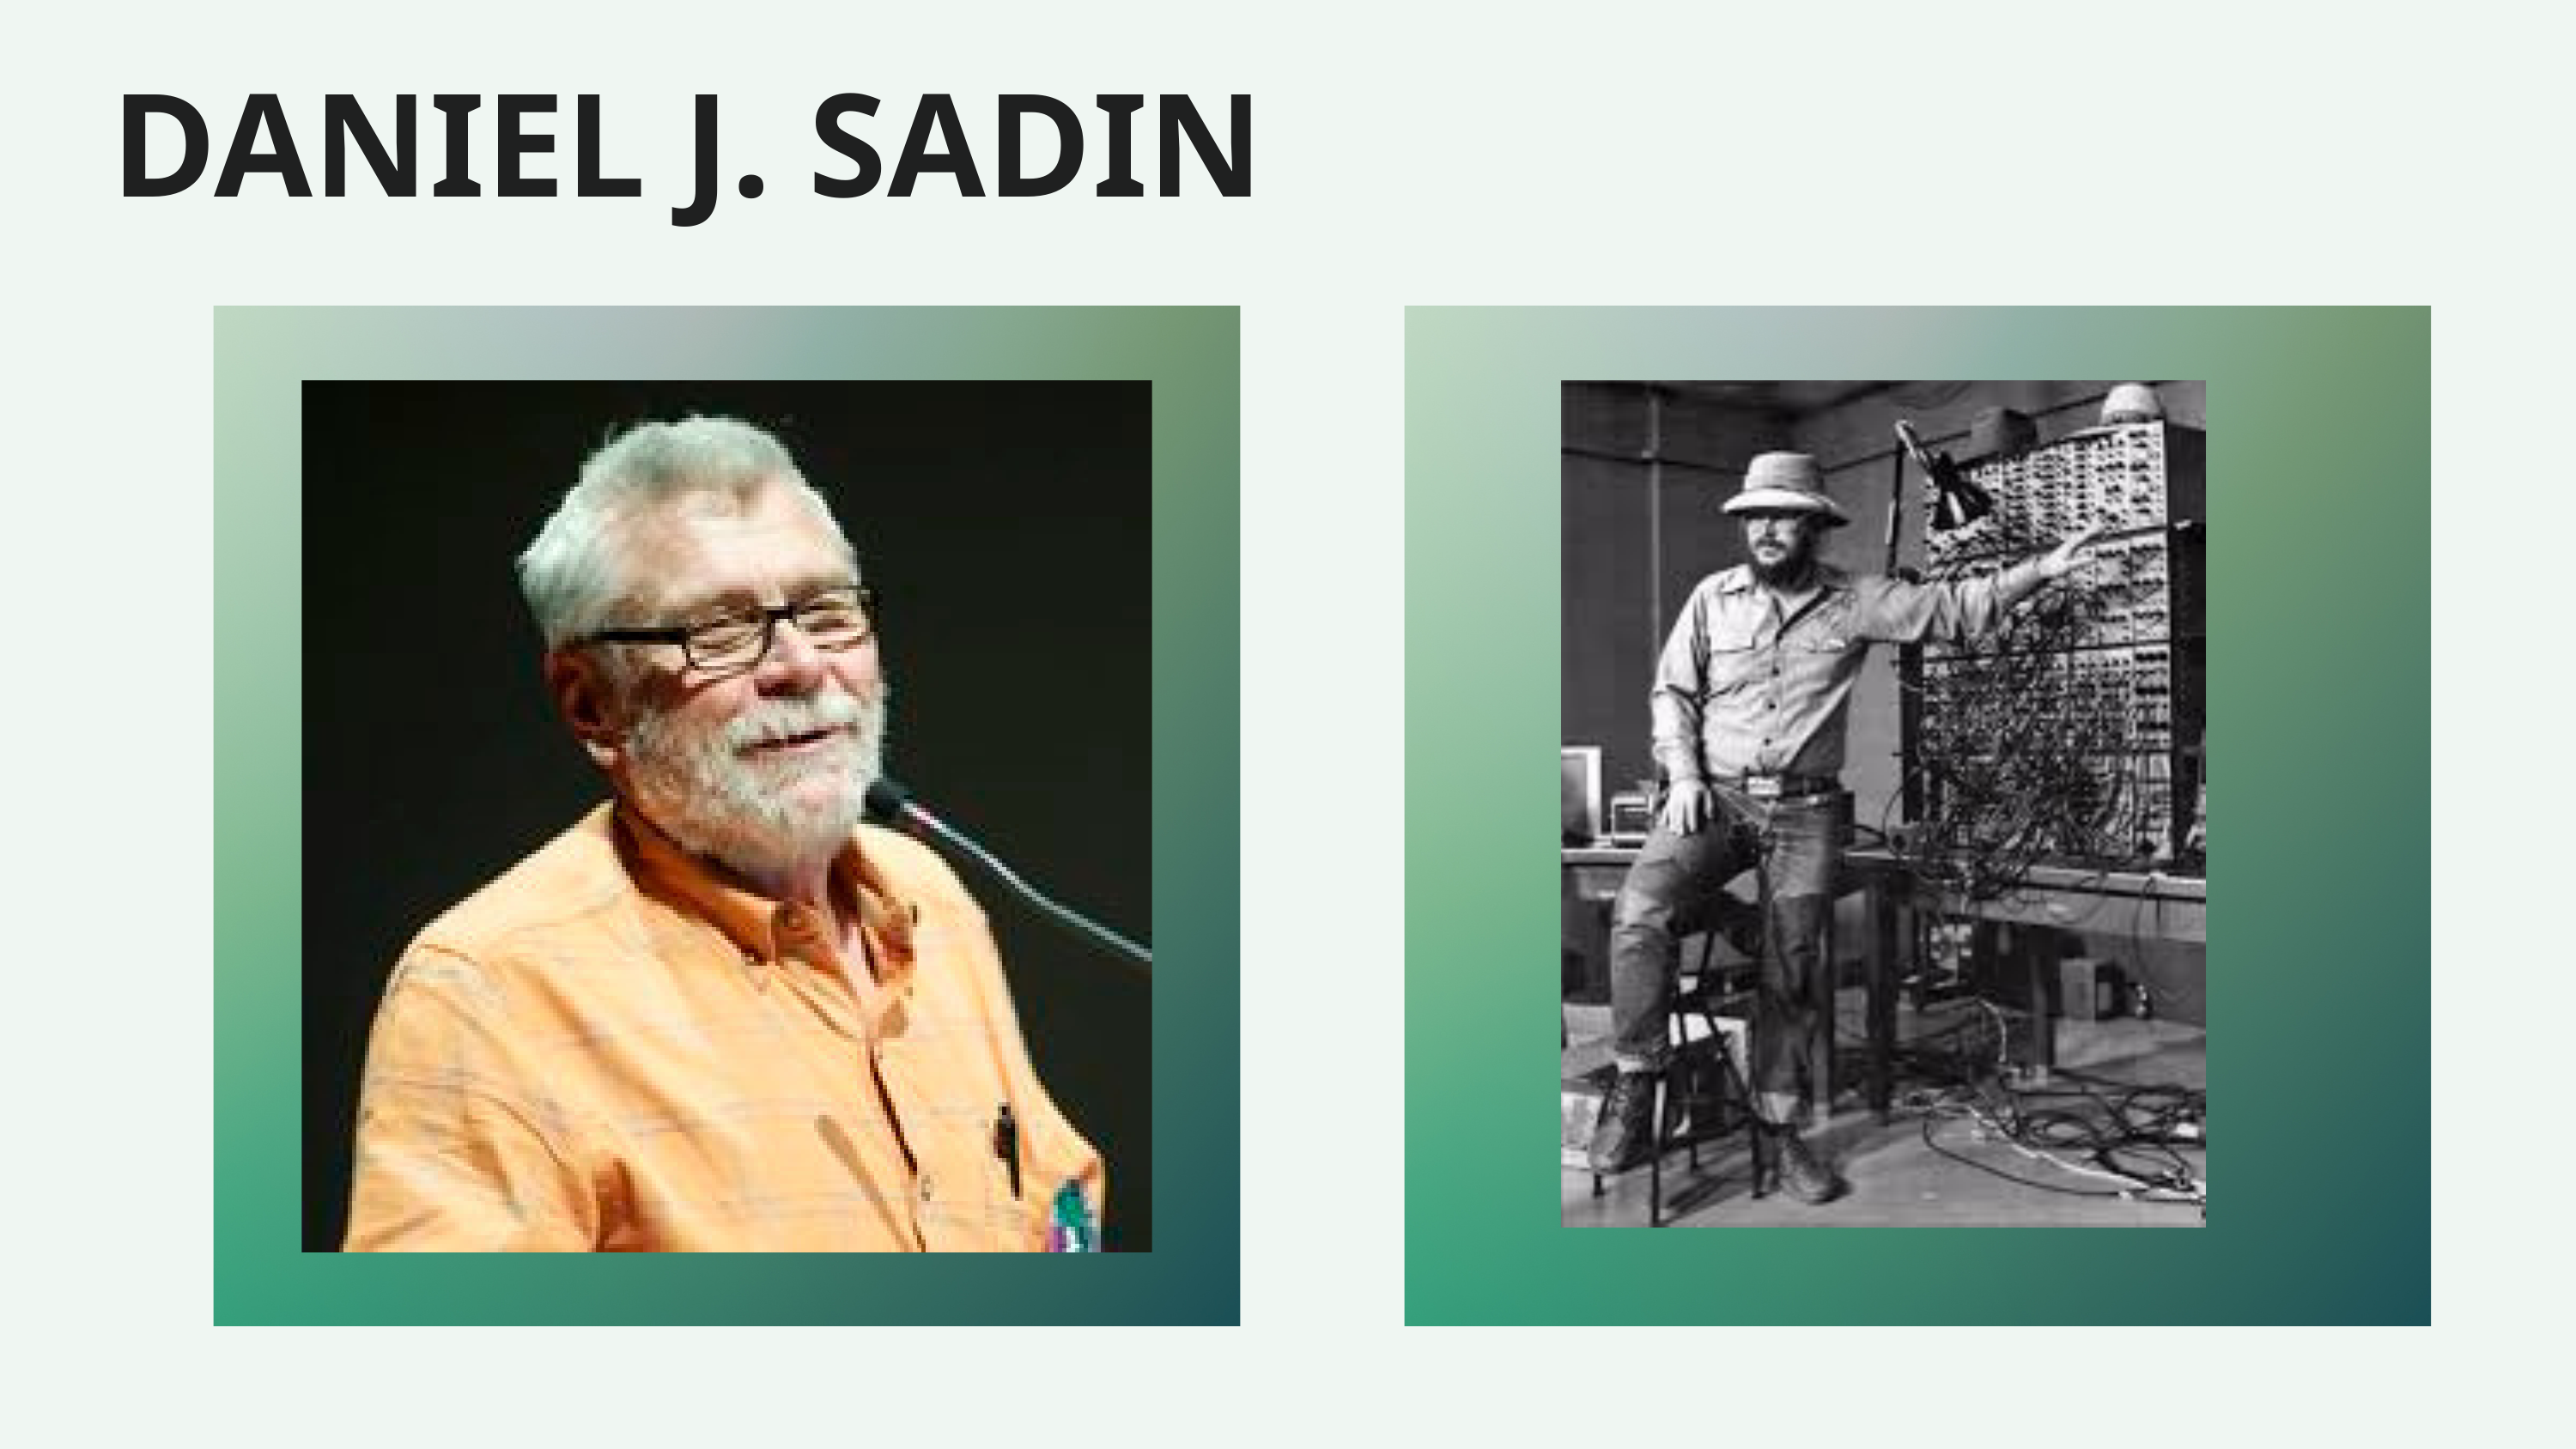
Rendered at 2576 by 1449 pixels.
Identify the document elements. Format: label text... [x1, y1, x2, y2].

text_box DANIEL J. SADIN [111, 82, 1435, 226]
text_box [1561, 380, 2206, 1228]
text_box [1404, 306, 2432, 1326]
text_box [213, 306, 1241, 1326]
text_box [301, 380, 1152, 1252]
